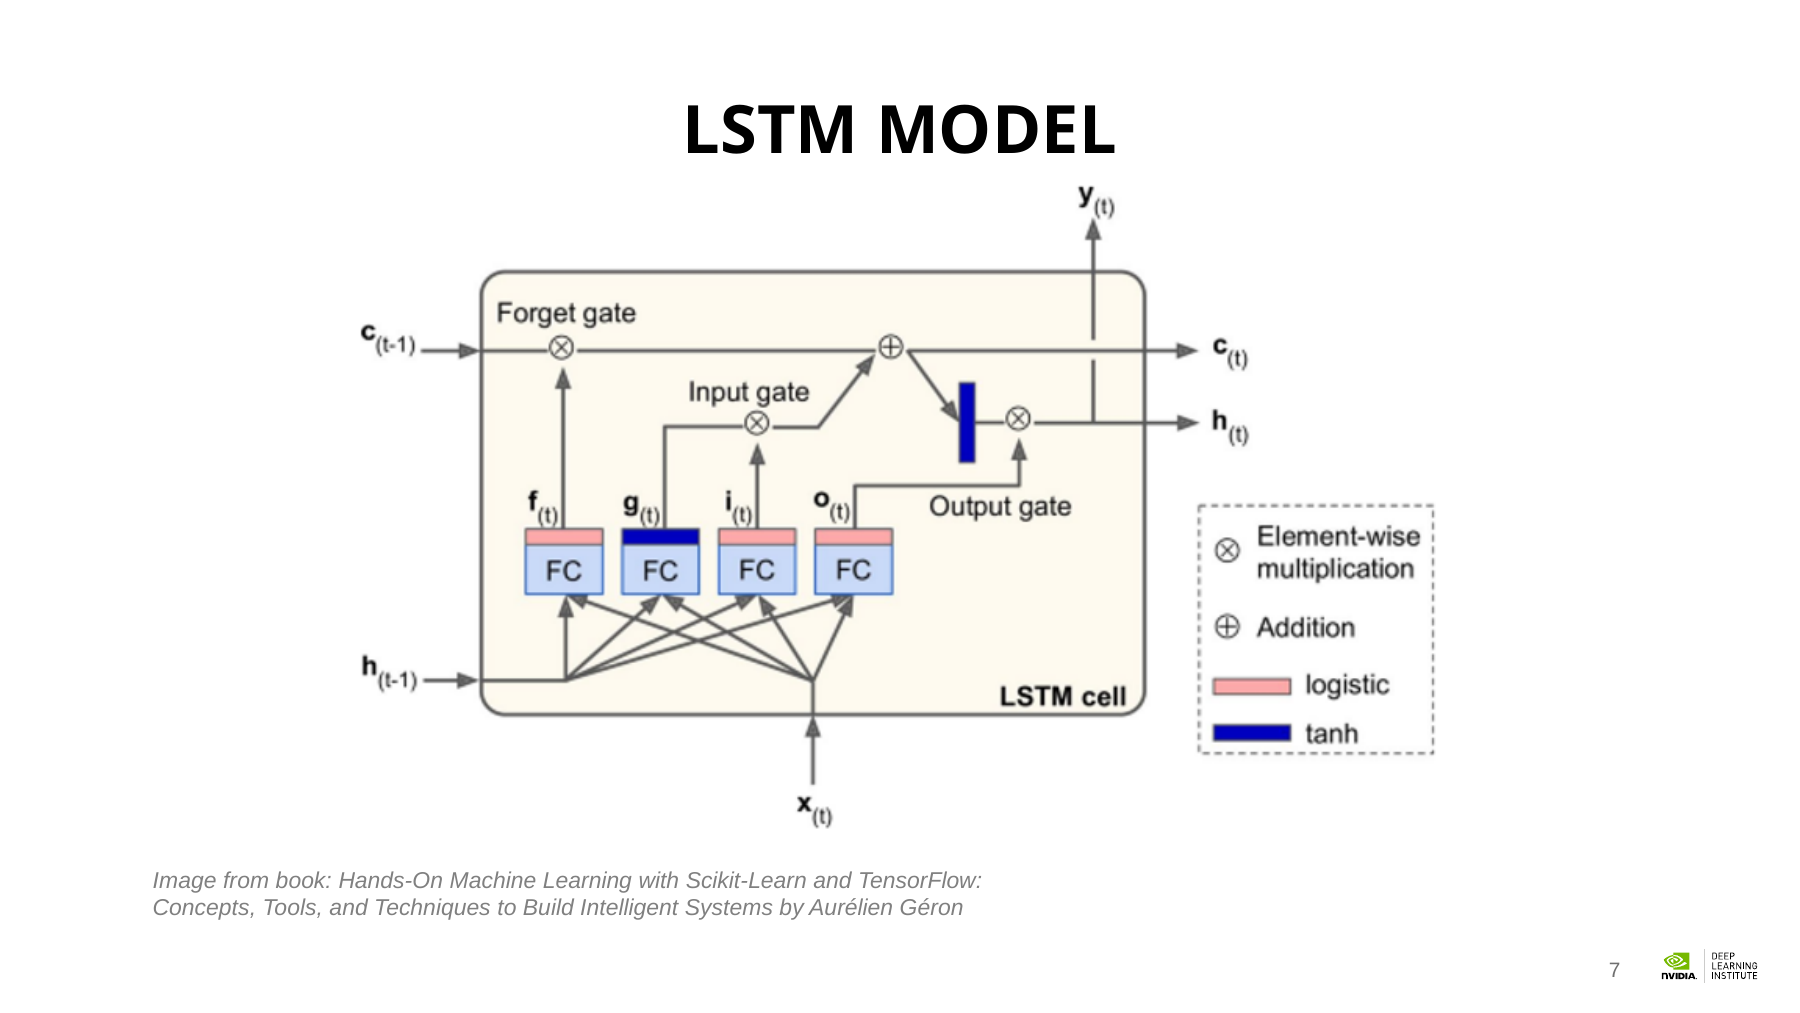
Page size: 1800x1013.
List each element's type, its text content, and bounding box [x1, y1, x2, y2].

text_box Image from book: Hands-On Machine Learning with Scikit-Learn and TensorFlow: Concepts, Tools, and Techniques to Build Intelligent Systems by Aurélien Géron [137, 857, 1038, 928]
slide_number 7 [1230, 942, 1636, 997]
title LSTM Model [81, 78, 1719, 176]
picture [280, 180, 1520, 832]
